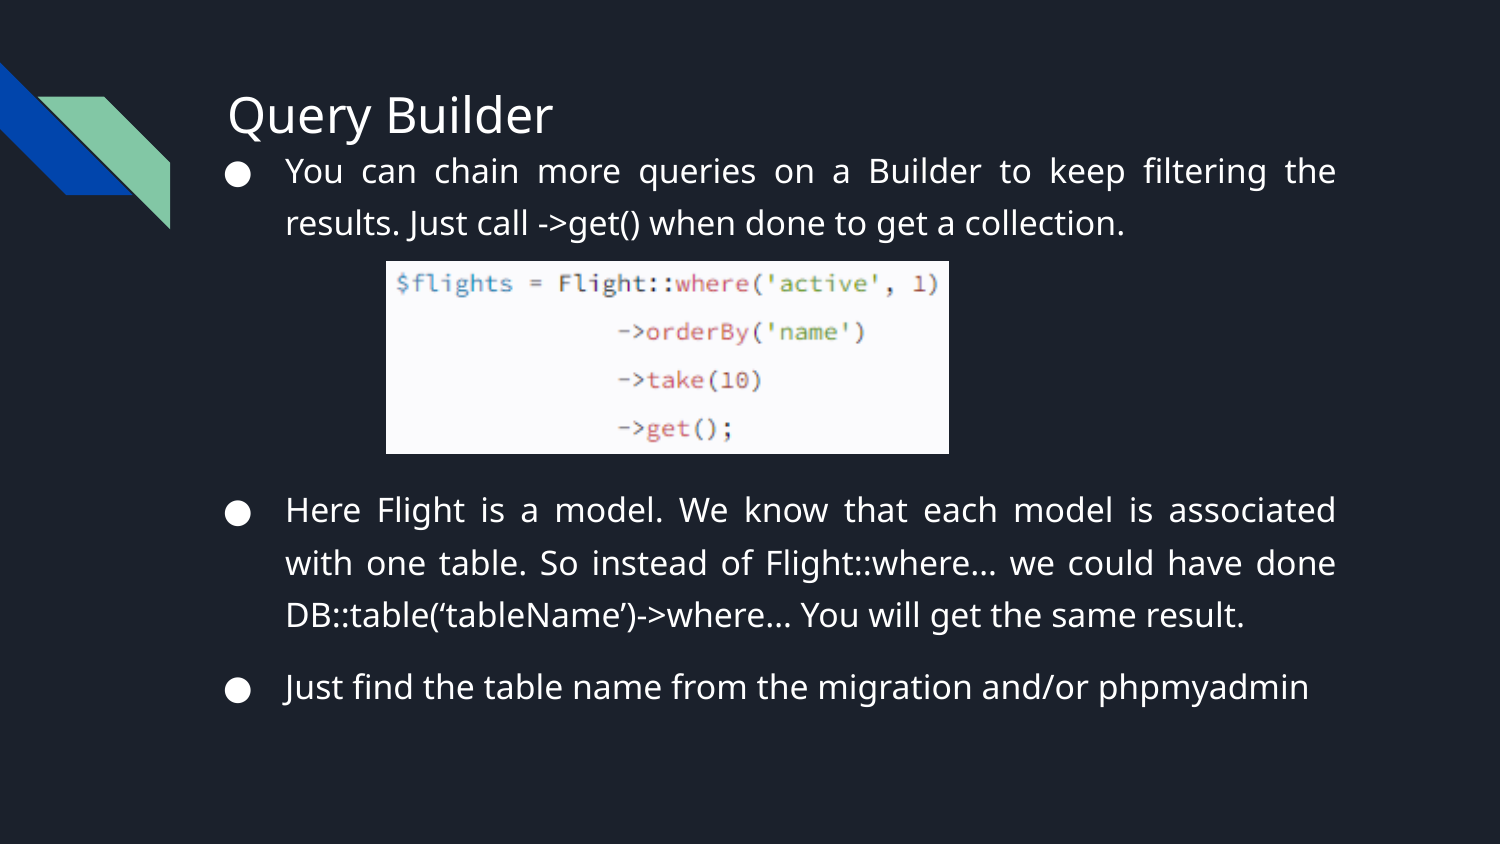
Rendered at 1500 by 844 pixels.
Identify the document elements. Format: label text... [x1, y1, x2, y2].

picture [386, 261, 950, 454]
title Query Builder [212, 64, 1368, 215]
list You can chain more queries on a Builder to keep filtering the results. Just call ->get() when done to get a collection. Here Flight is a model. We know that each model is associated with one table. So instead of Flight::where… we could have done DB::table(‘tableName’)->where… You will get the same result. Just find the table name from the migration and/or phpmyadmin [197, 125, 1353, 737]
